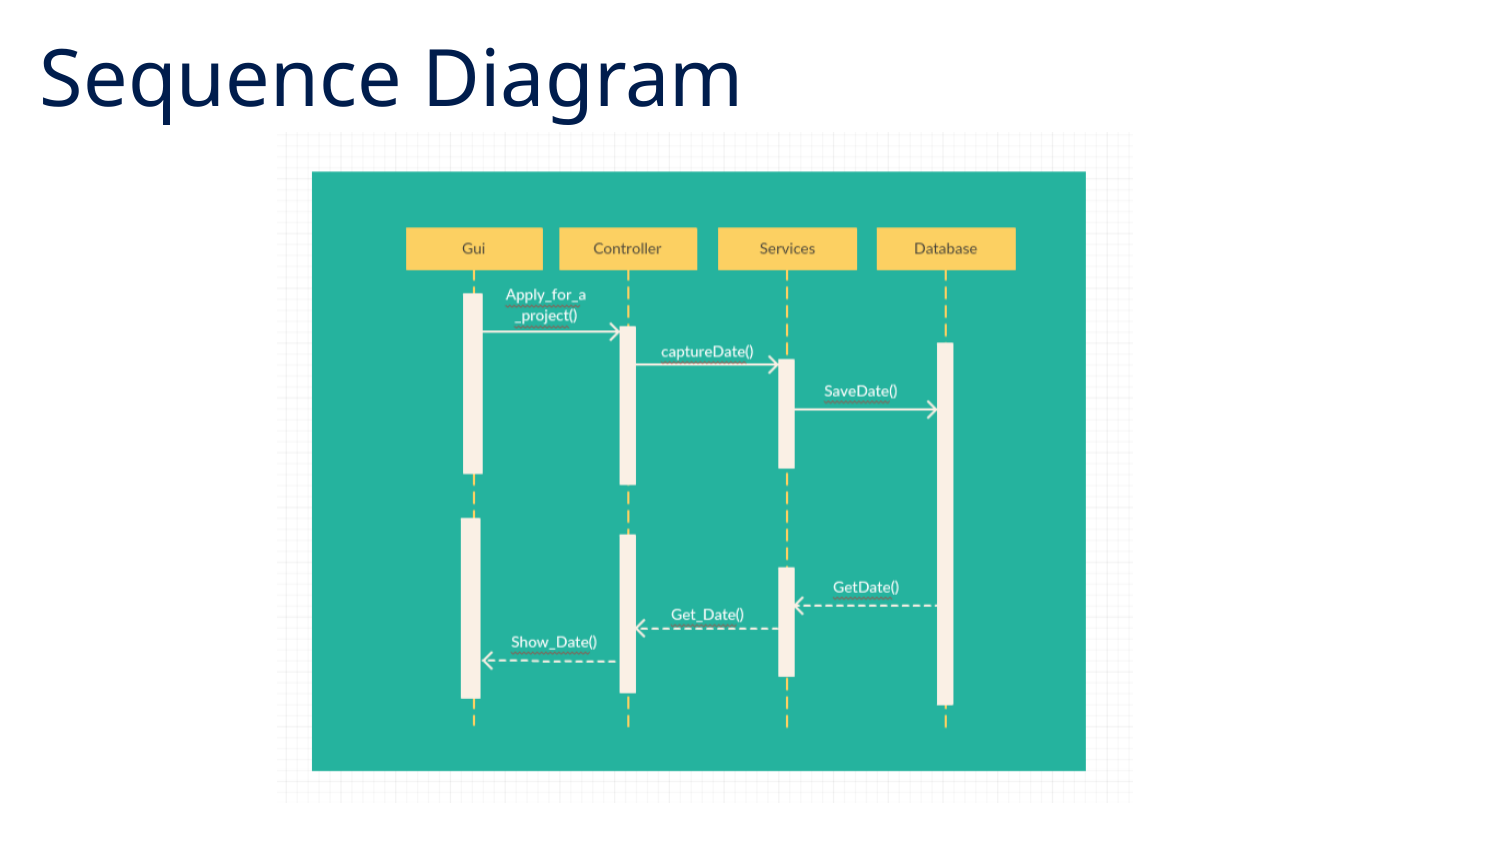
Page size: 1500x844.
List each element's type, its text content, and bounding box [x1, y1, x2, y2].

picture [277, 132, 1133, 803]
text_box Sequence Diagram [24, 24, 1369, 124]
